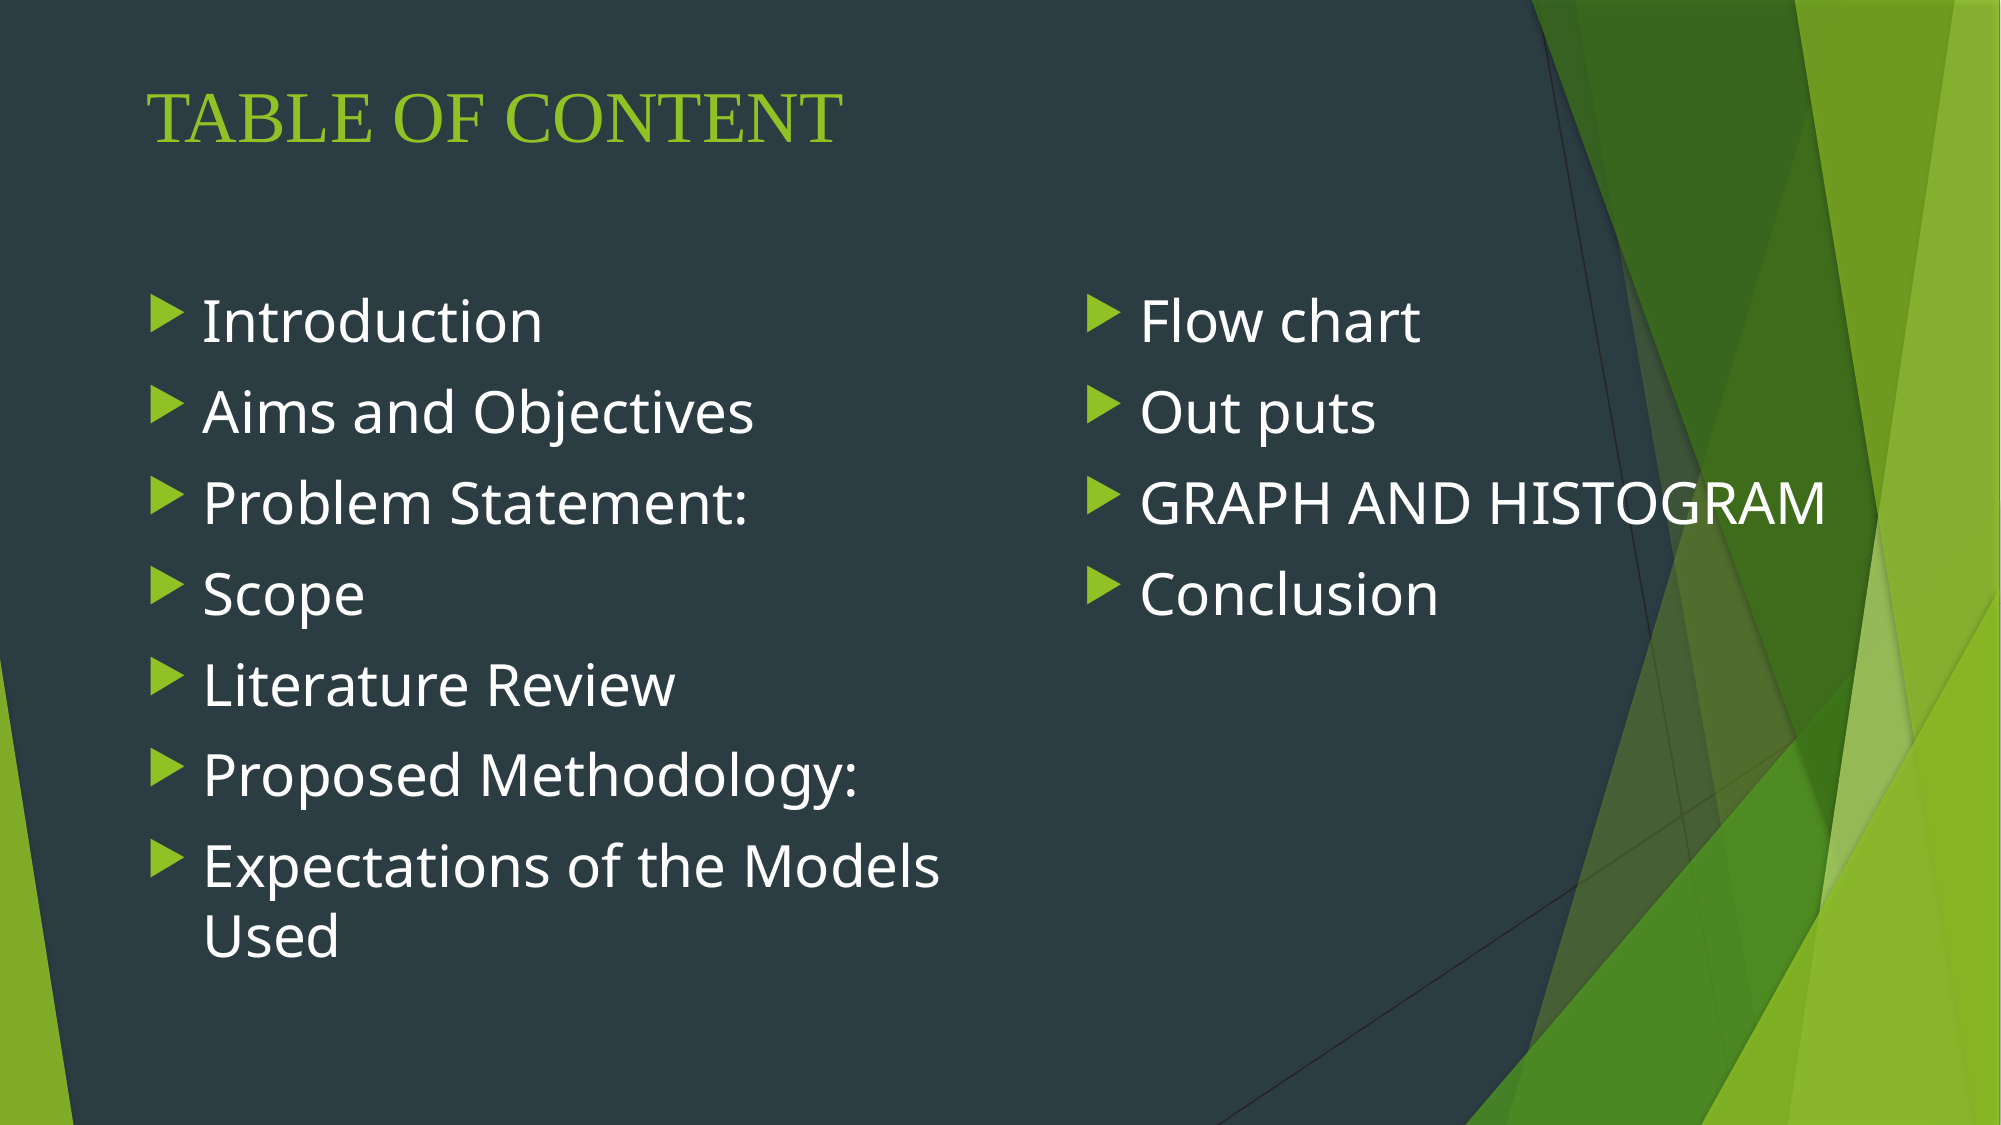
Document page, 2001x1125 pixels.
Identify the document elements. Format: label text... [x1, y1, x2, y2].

list Introduction Aims and Objectives Problem Statement: Scope Literature Review Proposed Methodology: Expectations of the Models Used Flow chart Out puts GRAPH AND HISTOGRAM Conclusion [131, 276, 2000, 1019]
title TABLE OF CONTENT [131, 62, 1857, 226]
